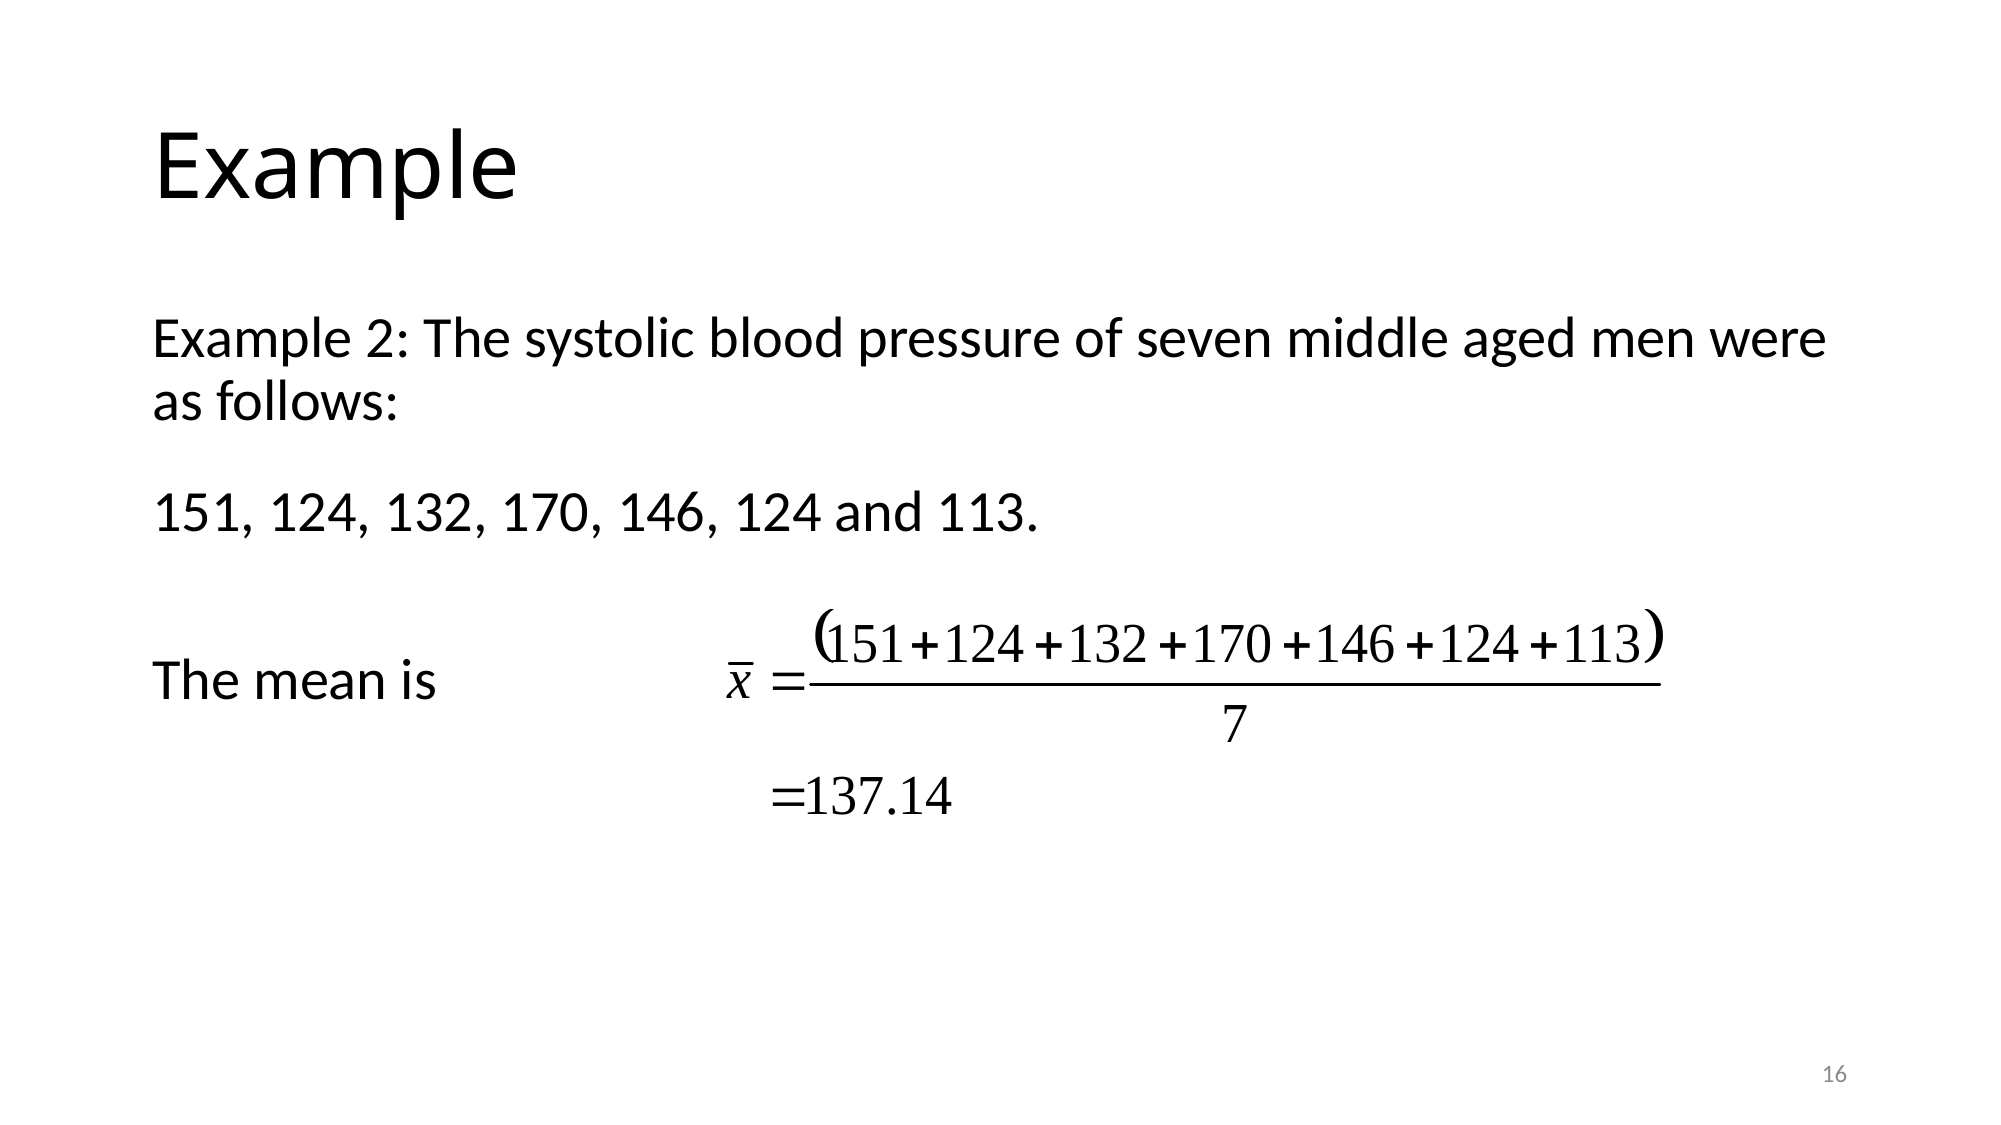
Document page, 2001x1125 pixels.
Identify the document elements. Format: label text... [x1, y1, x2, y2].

title Example [137, 59, 1863, 278]
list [716, 609, 1671, 826]
list Example 2: The systolic blood pressure of seven middle aged men were as follows: 151, 124, 132, 170, 146, 124 and 113. The mean is [137, 299, 1863, 1014]
slide_number 16 [1412, 1042, 1863, 1103]
